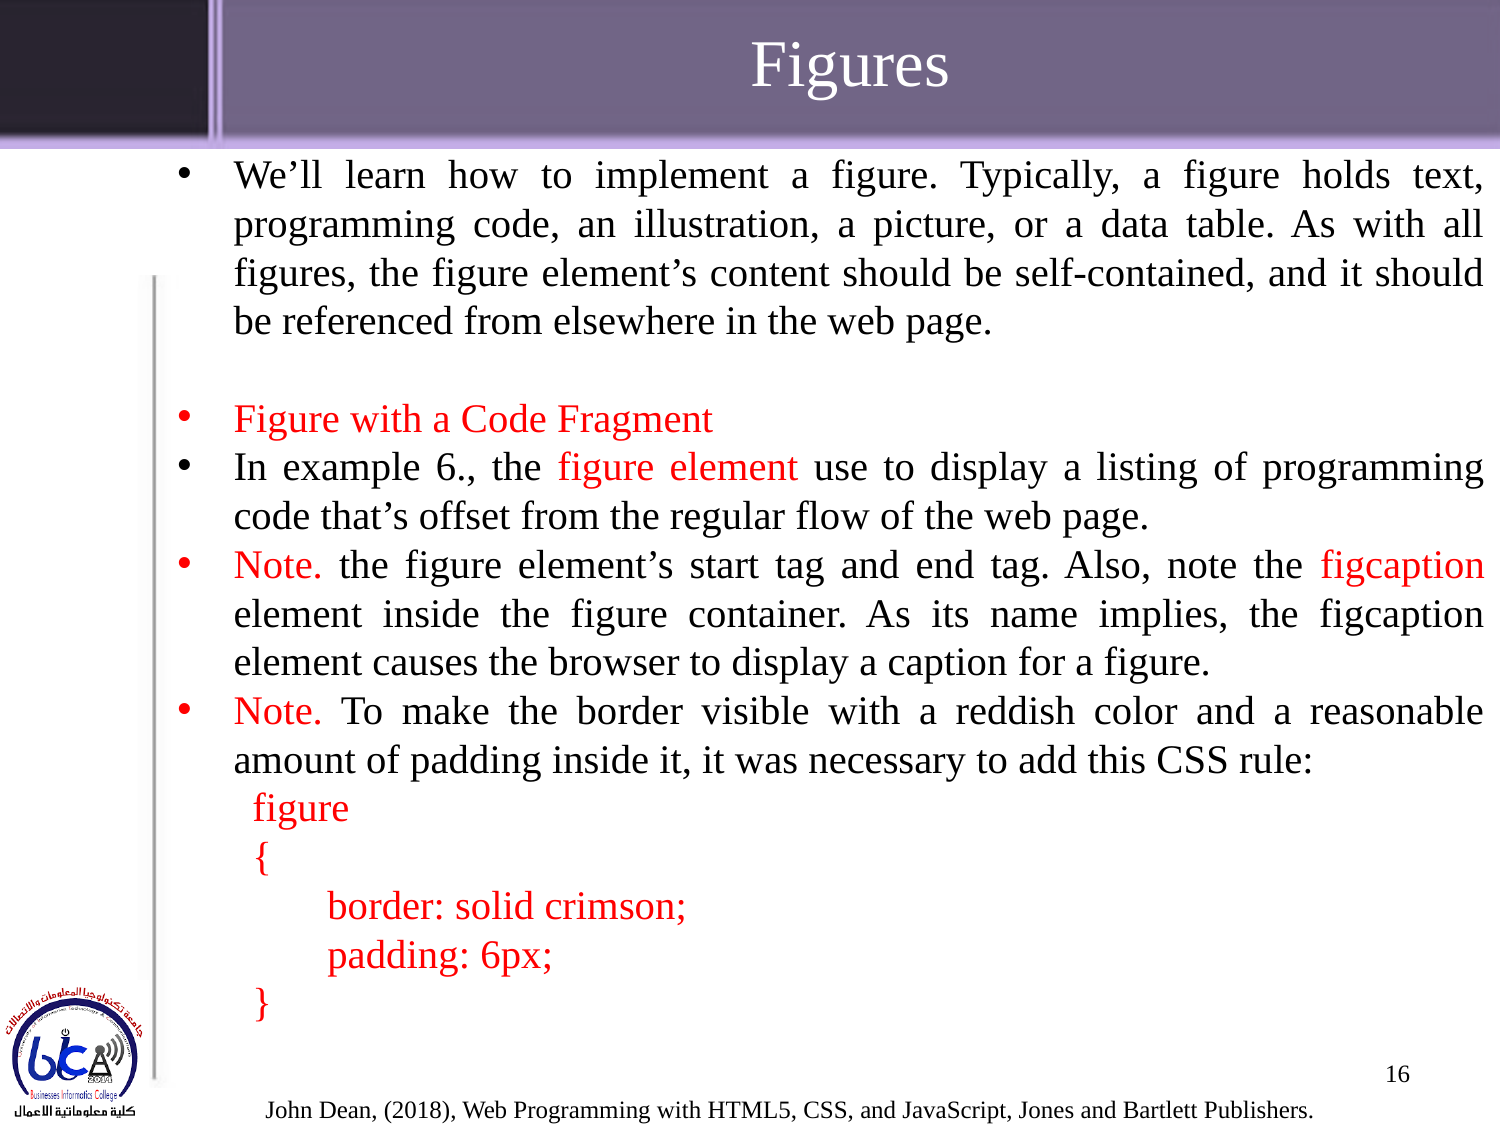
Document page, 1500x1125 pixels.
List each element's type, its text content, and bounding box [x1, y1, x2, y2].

footer John Dean, (2018), Web Programming with HTML5, CSS, and JavaScript, Jones and Bartlett Publishers. [212, 1092, 1363, 1125]
slide_number 16 [1074, 1042, 1425, 1103]
picture [0, 0, 1500, 149]
text_box We’ll learn how to implement a figure. Typically, a figure holds text, programming code, an illustration, a picture, or a data table. As with all figures, the figure element’s content should be self-contained, and it should be referenced from elsewhere in the web page. Figure with a Code Fragment In example 6., the figure element use to display a listing of programming code that’s offset from the regular flow of the web page. Note. the figure element’s start tag and end tag. Also, note the figcaption element inside the figure container. As its name implies, the figcaption element causes the browser to display a caption for a figure. Note. To make the border visible with a reddish color and a reasonable amount of padding inside it, it was necessary to add this CSS rule: figure { border: solid crimson; padding: 6px; } [162, 156, 1500, 1033]
picture [0, 275, 179, 1125]
